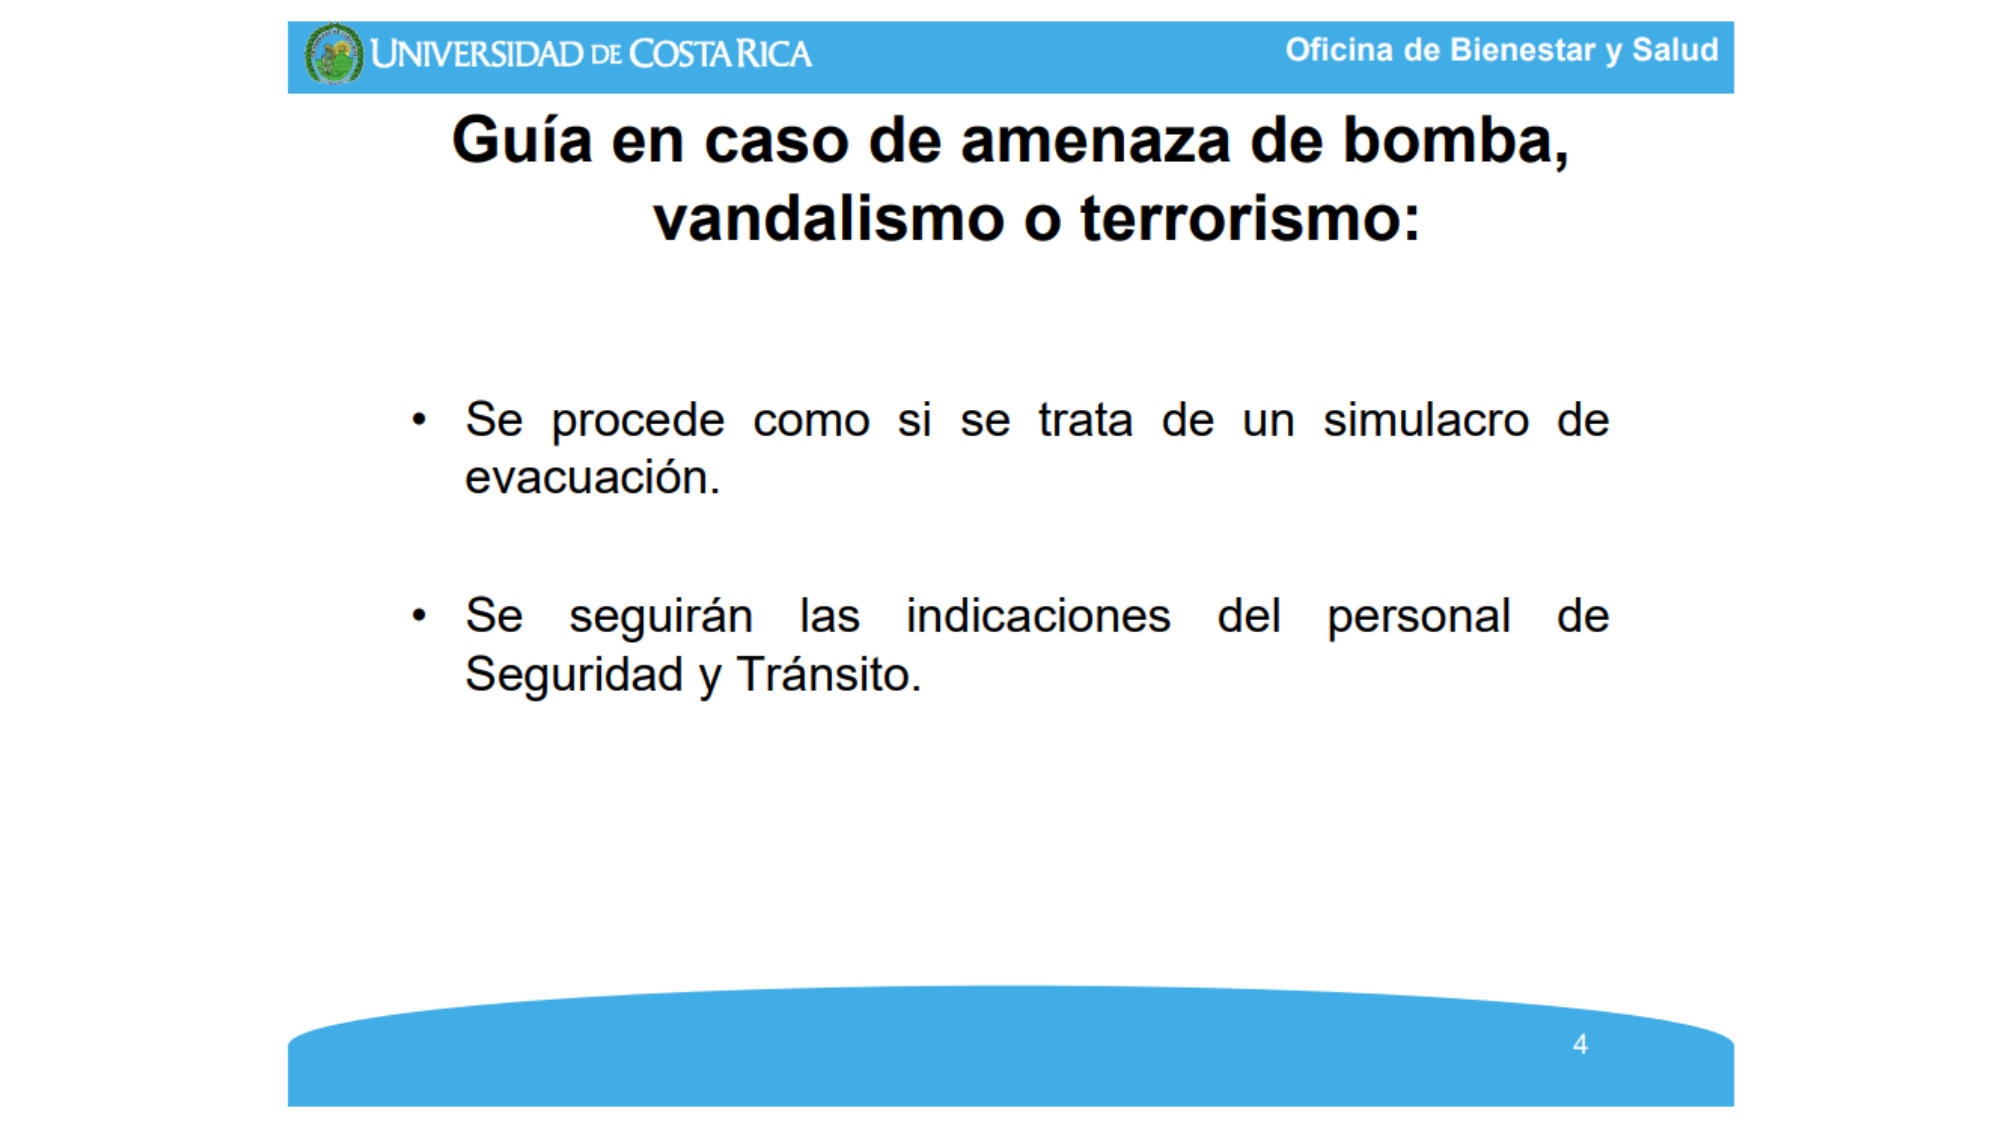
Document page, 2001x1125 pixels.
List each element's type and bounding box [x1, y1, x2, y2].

picture [243, 0, 1757, 1125]
